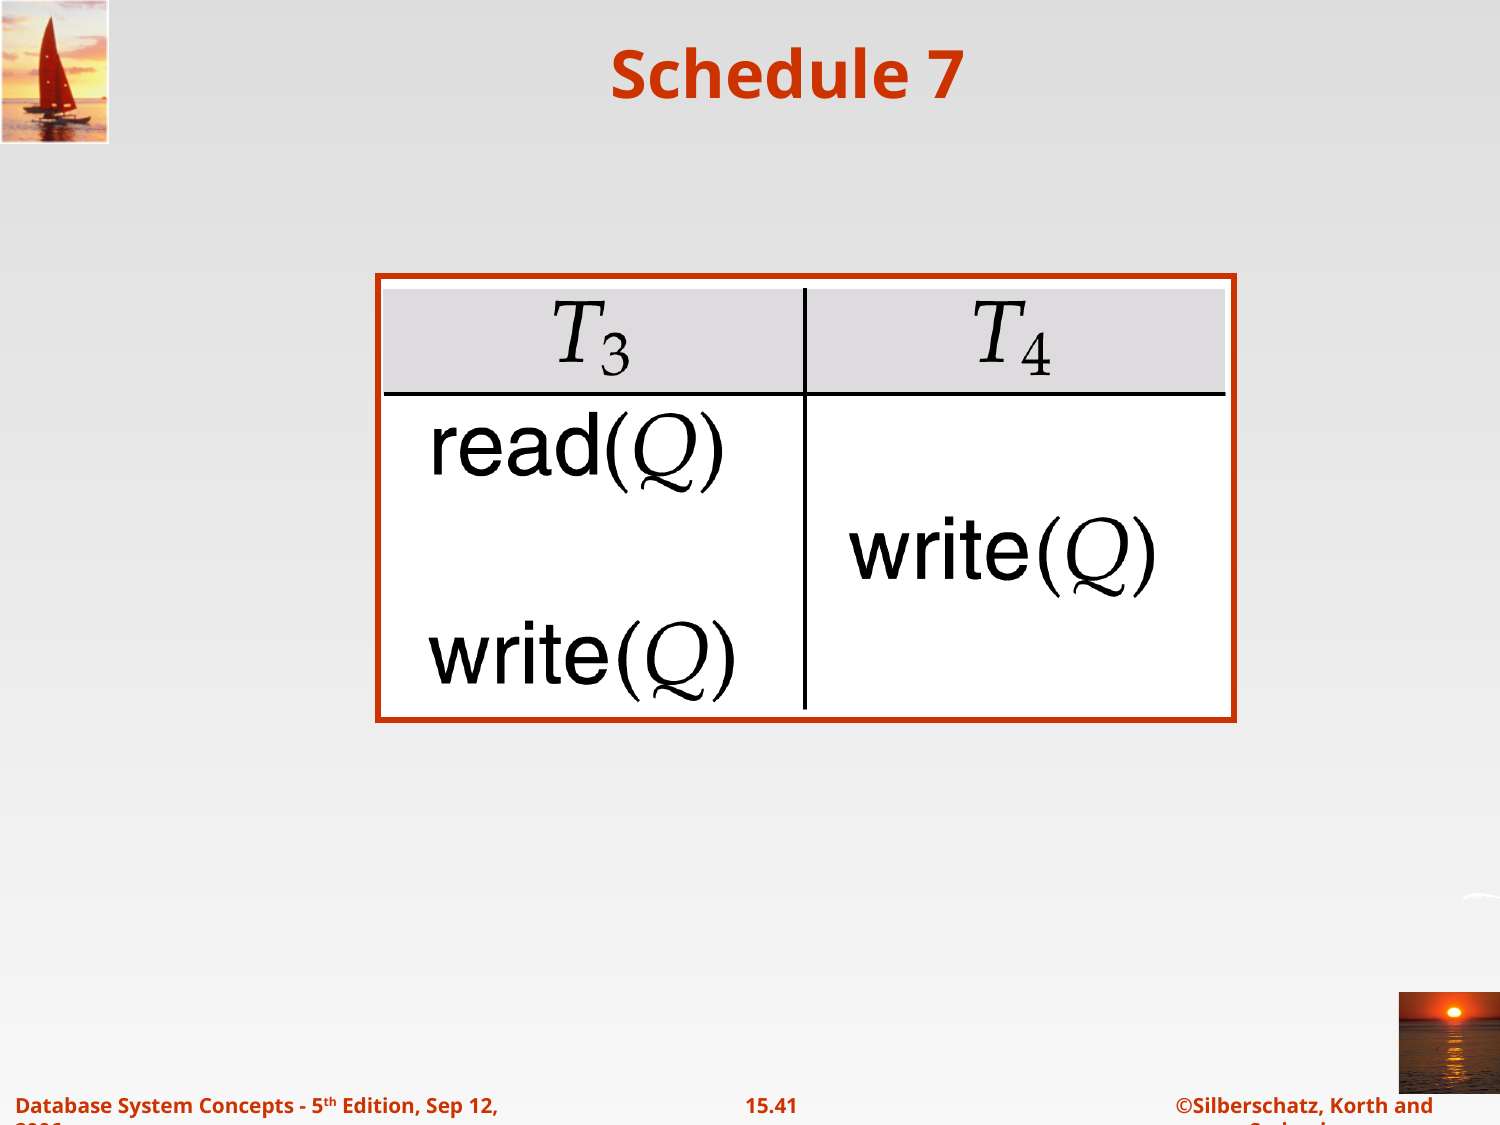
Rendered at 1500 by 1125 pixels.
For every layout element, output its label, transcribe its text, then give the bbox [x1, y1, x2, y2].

title Schedule 7 [126, 19, 1451, 120]
picture [380, 278, 1232, 717]
picture [0, 0, 109, 144]
picture [1398, 992, 1500, 1094]
